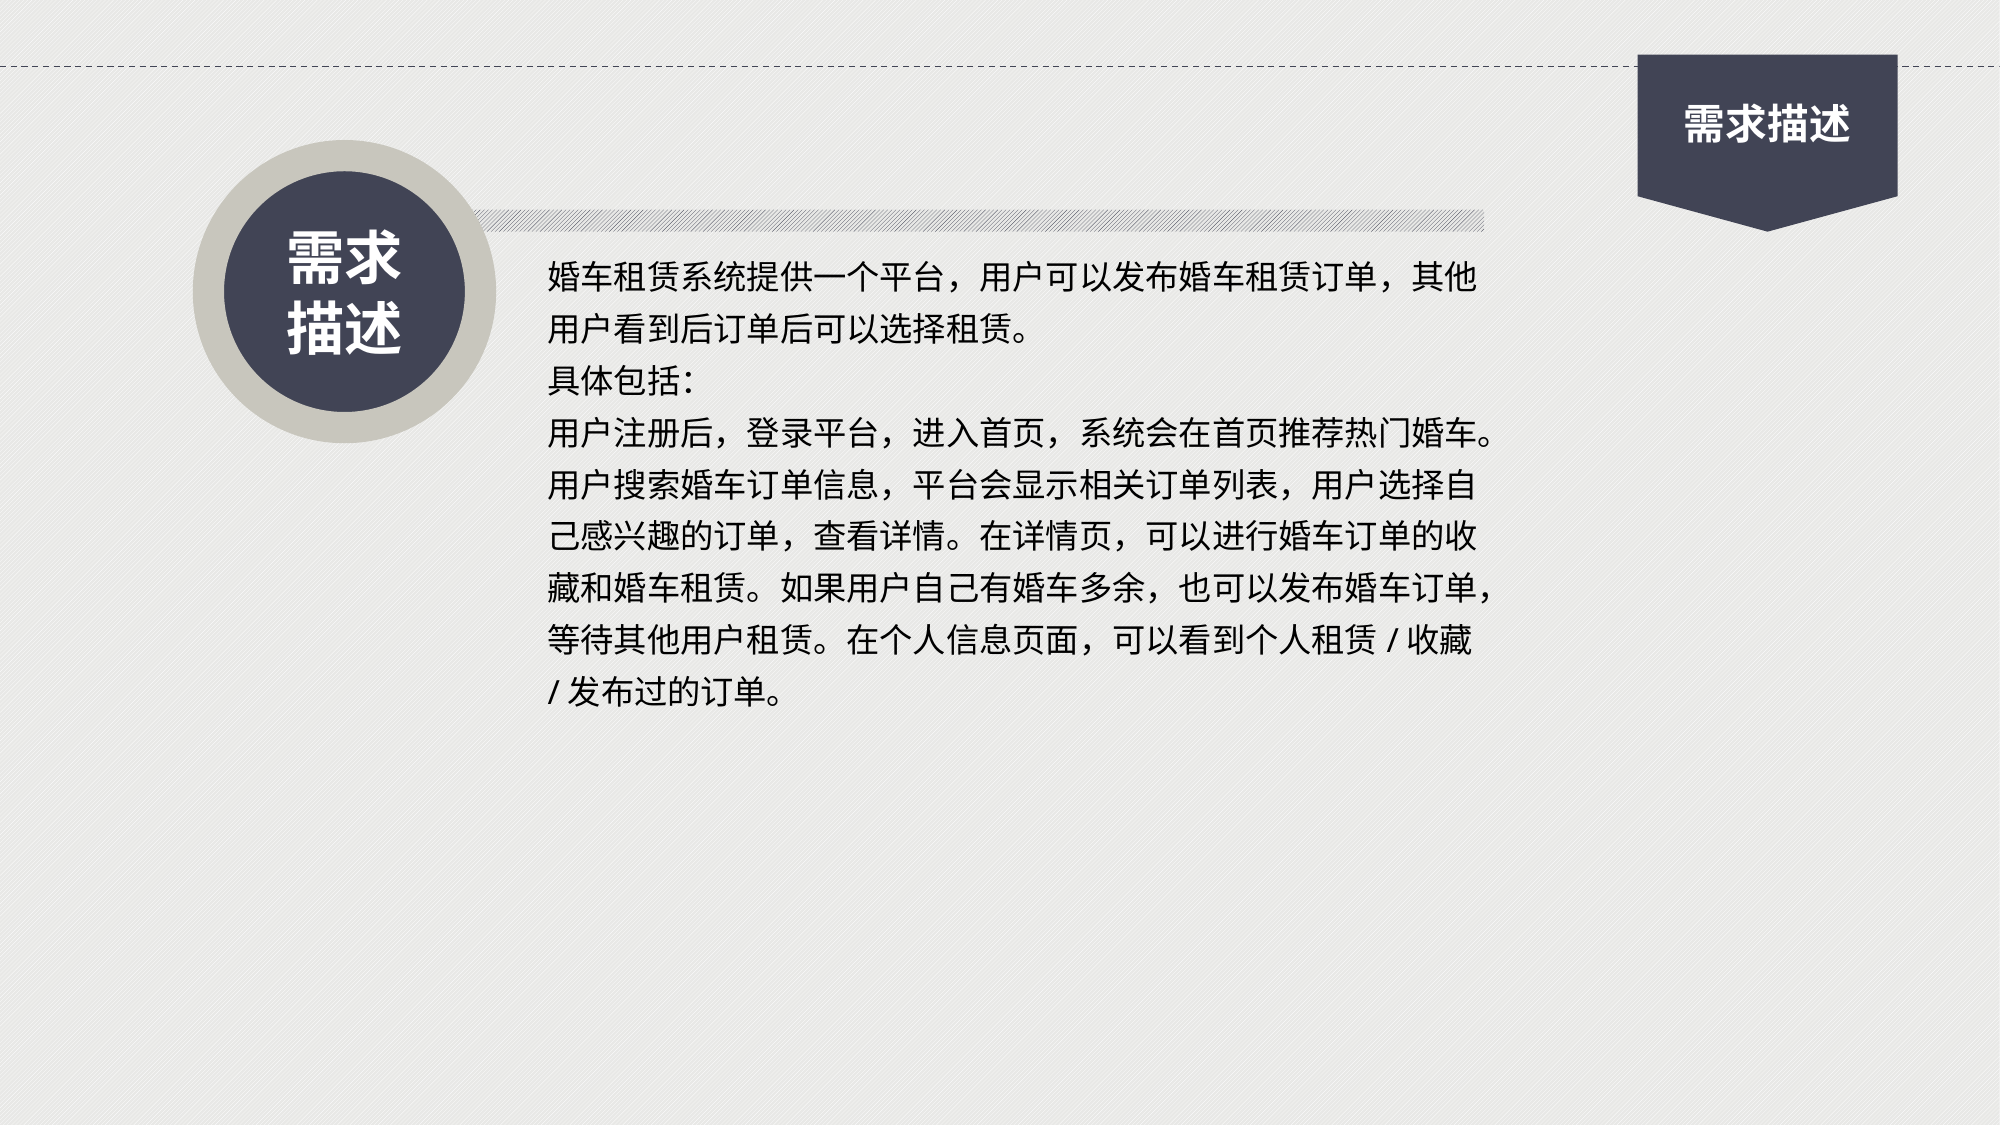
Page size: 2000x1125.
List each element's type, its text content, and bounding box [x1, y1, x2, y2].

text_box 需求描述 [208, 155, 481, 428]
text_box [1635, 78, 1900, 234]
text_box 需求描述 [1669, 90, 1866, 155]
text_box 婚车租赁系统提供一个平台，用户可以发布婚车租赁订单，其他用户看到后订单后可以选择租赁。 具体包括： 用户注册后，登录平台，进入首页，系统会在首页推荐热门婚车。 用户搜索婚车订单信息，平台会显示相关订单列表，用户选择自己感兴趣的订单，查看详情。在详情页，可以进行婚车订单的收藏和婚车租赁。如果用户自己有婚车多余，也可以发布婚车订单，等待其他用户租赁。在个人信息页面，可以看到个人租赁/收藏/发布过的订单。 [532, 236, 1502, 719]
text_box [1635, 52, 1900, 65]
text_box [454, 208, 1486, 234]
